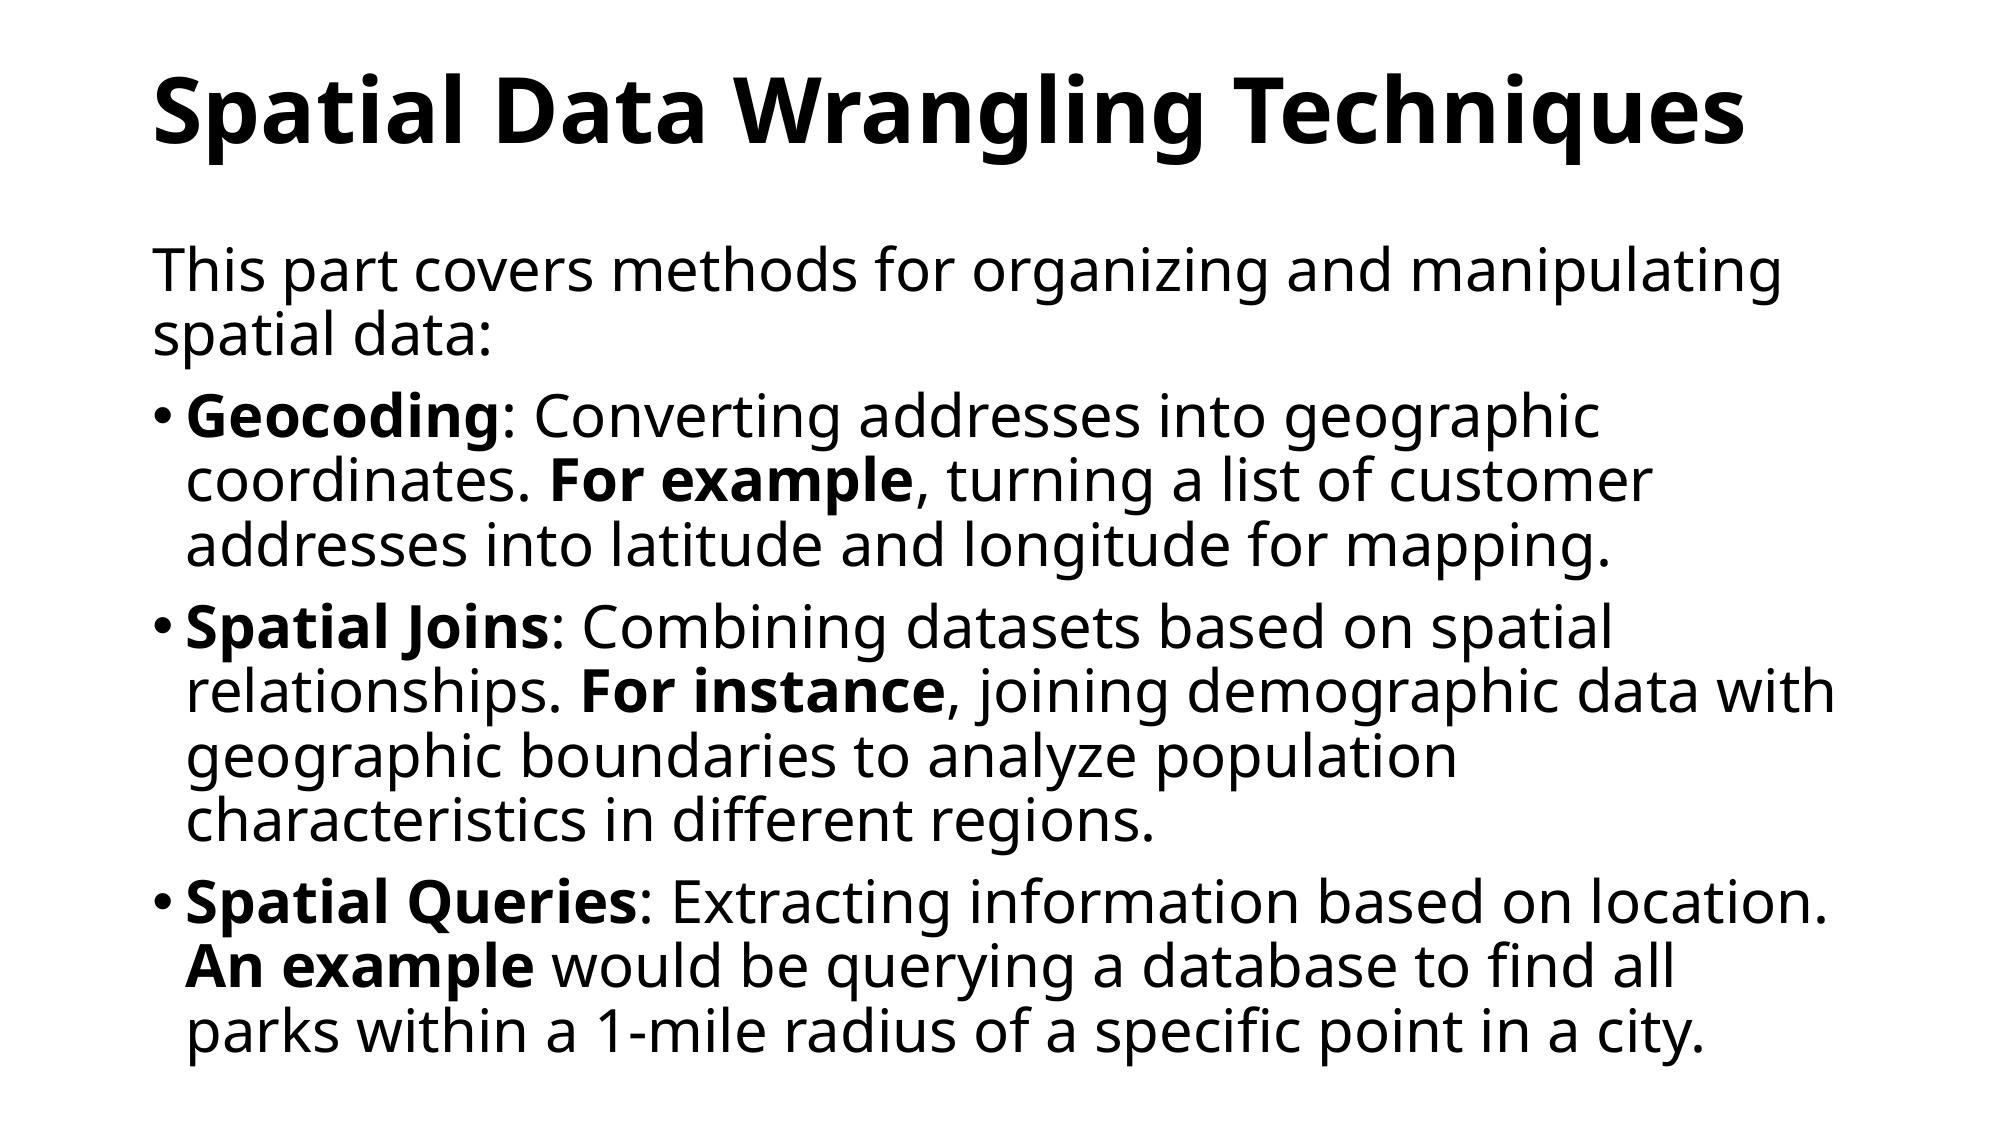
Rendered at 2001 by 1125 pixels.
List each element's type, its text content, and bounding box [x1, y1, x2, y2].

list This part covers methods for organizing and manipulating spatial data: Geocoding: Converting addresses into geographic coordinates. For example, turning a list of customer addresses into latitude and longitude for mapping. Spatial Joins: Combining datasets based on spatial relationships. For instance, joining demographic data with geographic boundaries to analyze population characteristics in different regions. Spatial Queries: Extracting information based on location. An example would be querying a database to find all parks within a 1-mile radius of a specific point in a city. [137, 232, 1863, 1100]
title Spatial Data Wrangling Techniques [137, 59, 1863, 232]
